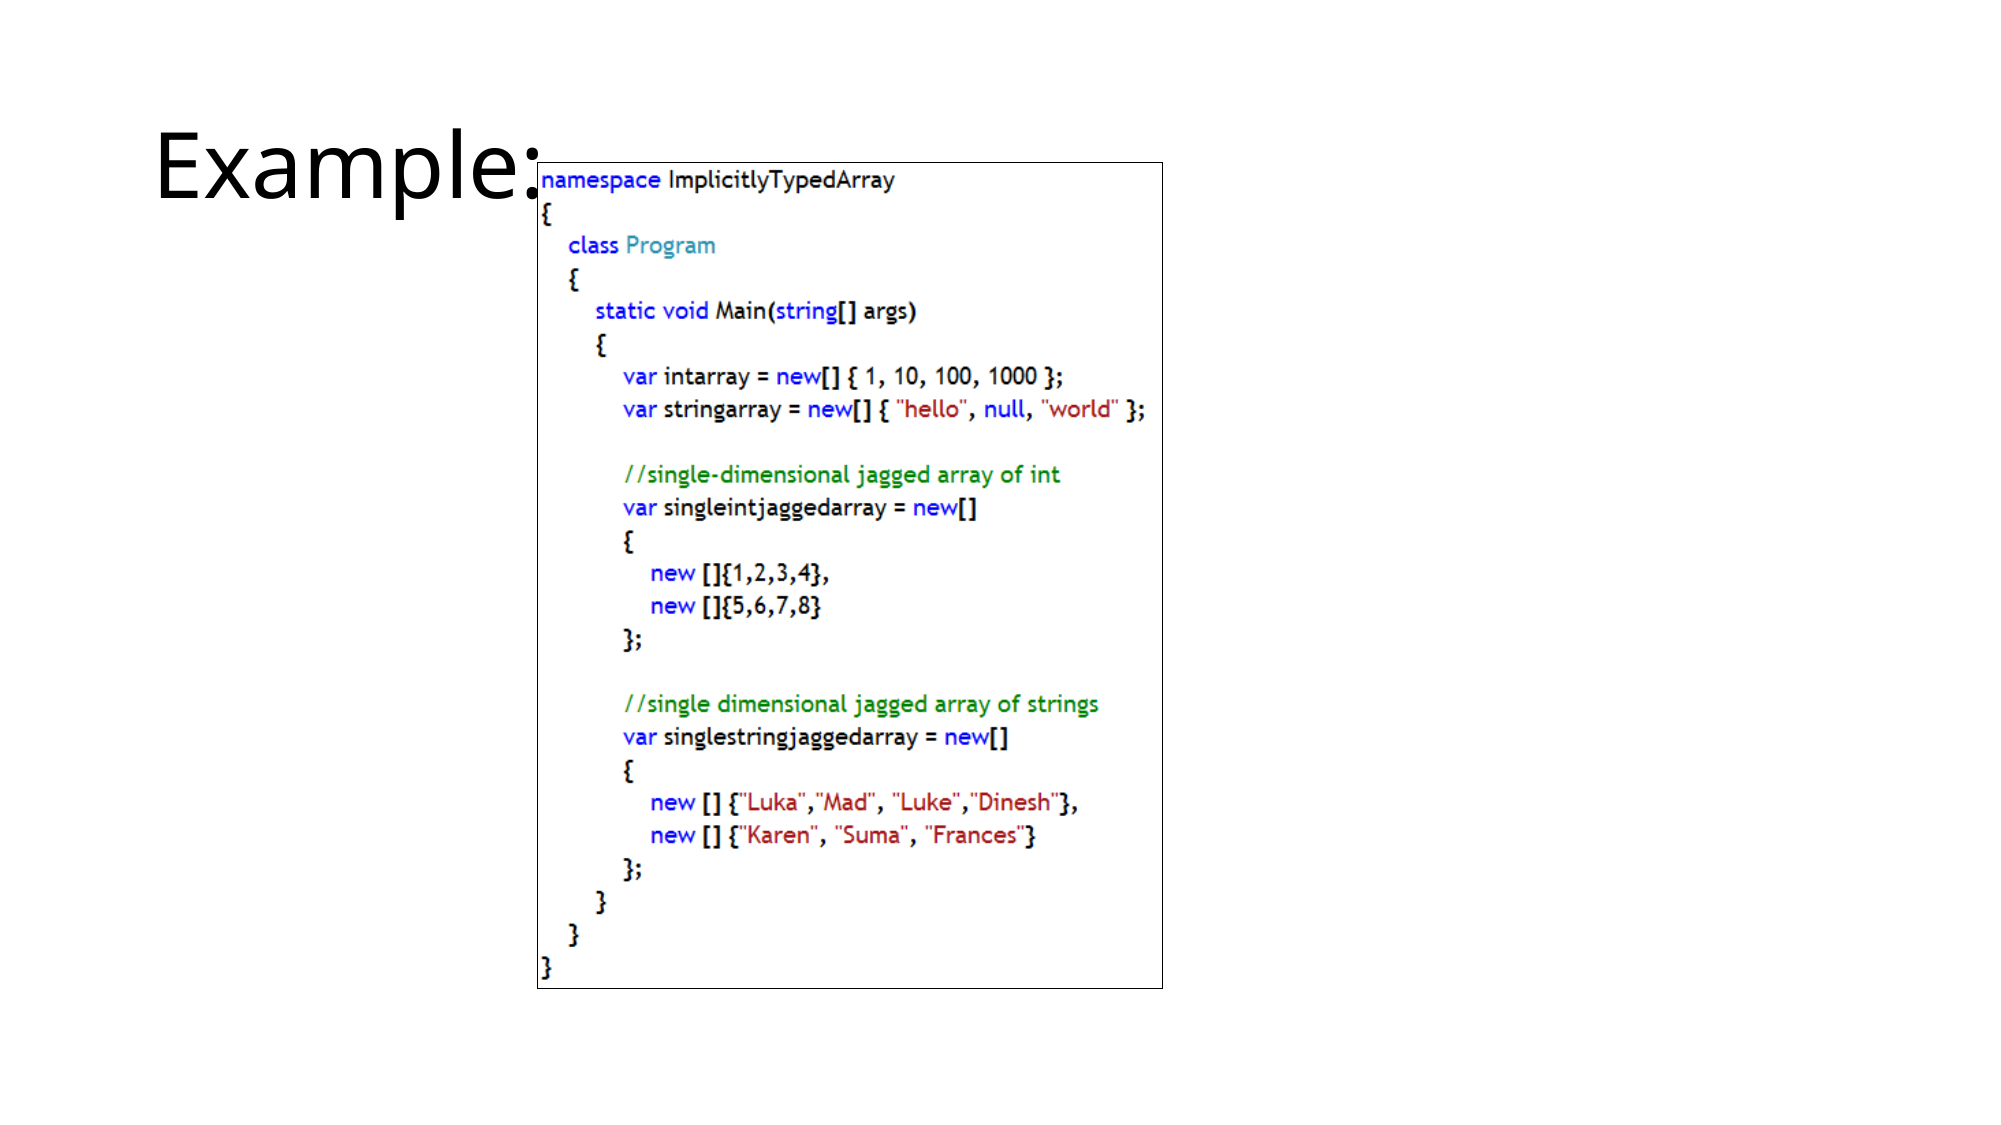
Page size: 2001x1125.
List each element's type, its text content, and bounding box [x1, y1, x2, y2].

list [537, 162, 1163, 989]
title Example: [137, 59, 1863, 278]
